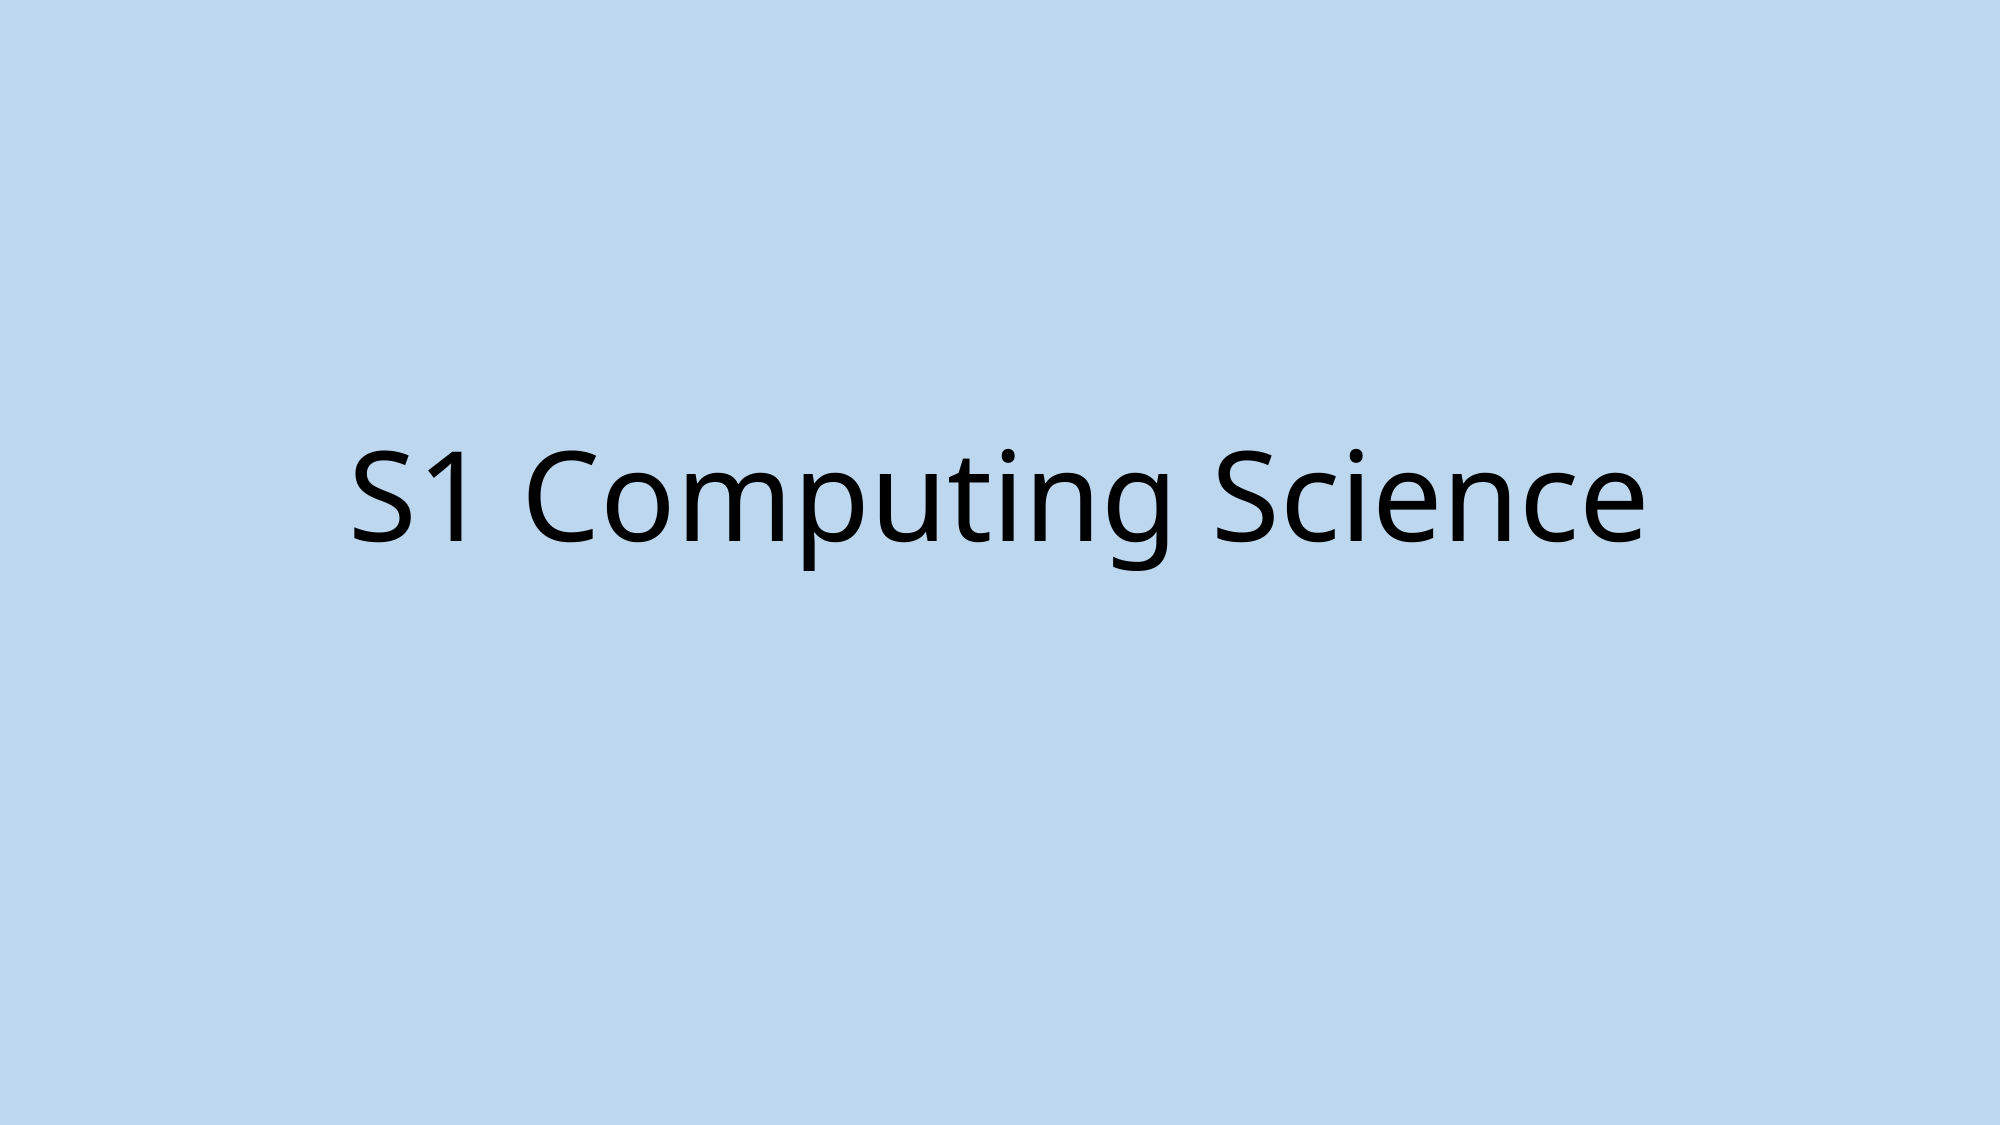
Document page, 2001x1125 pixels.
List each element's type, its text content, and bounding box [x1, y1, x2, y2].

title S1 Computing Science [249, 184, 1750, 576]
